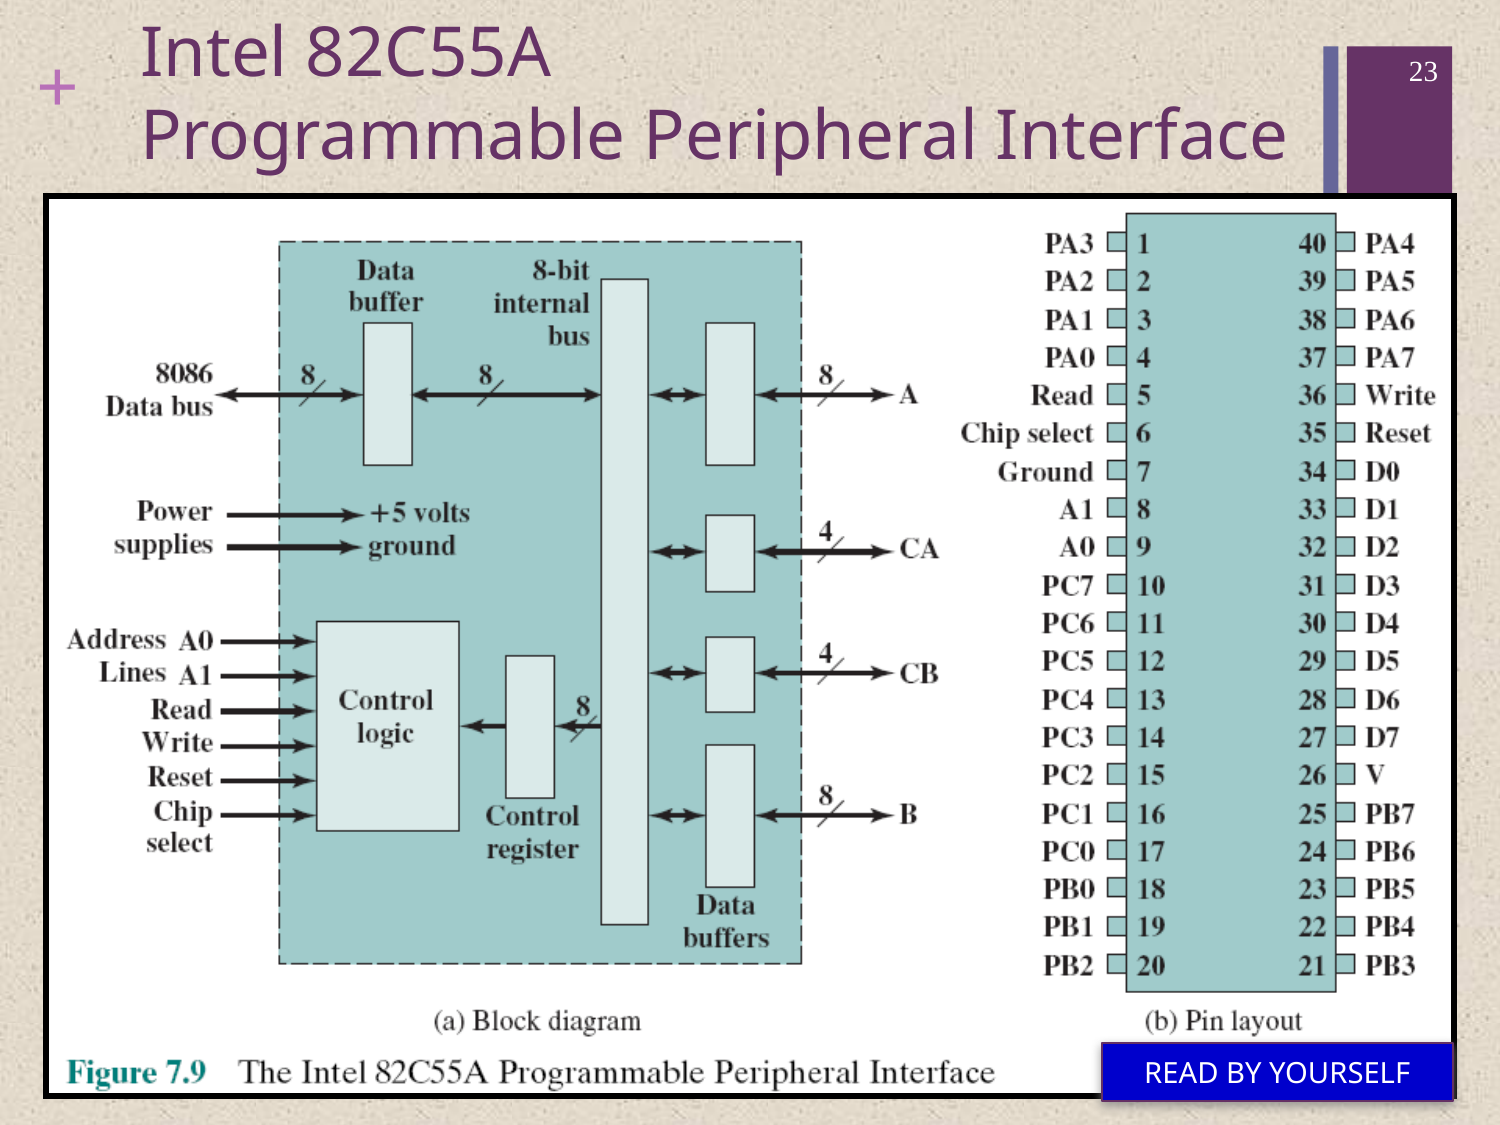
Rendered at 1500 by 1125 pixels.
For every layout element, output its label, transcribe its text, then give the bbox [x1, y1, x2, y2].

picture [1339, 184, 1346, 193]
picture [0, 0, 1500, 1125]
title Intel 82C55A Programmable Peripheral Interface [125, 0, 1365, 184]
slide_number 23 [1362, 39, 1454, 100]
picture [48, 198, 1452, 1094]
